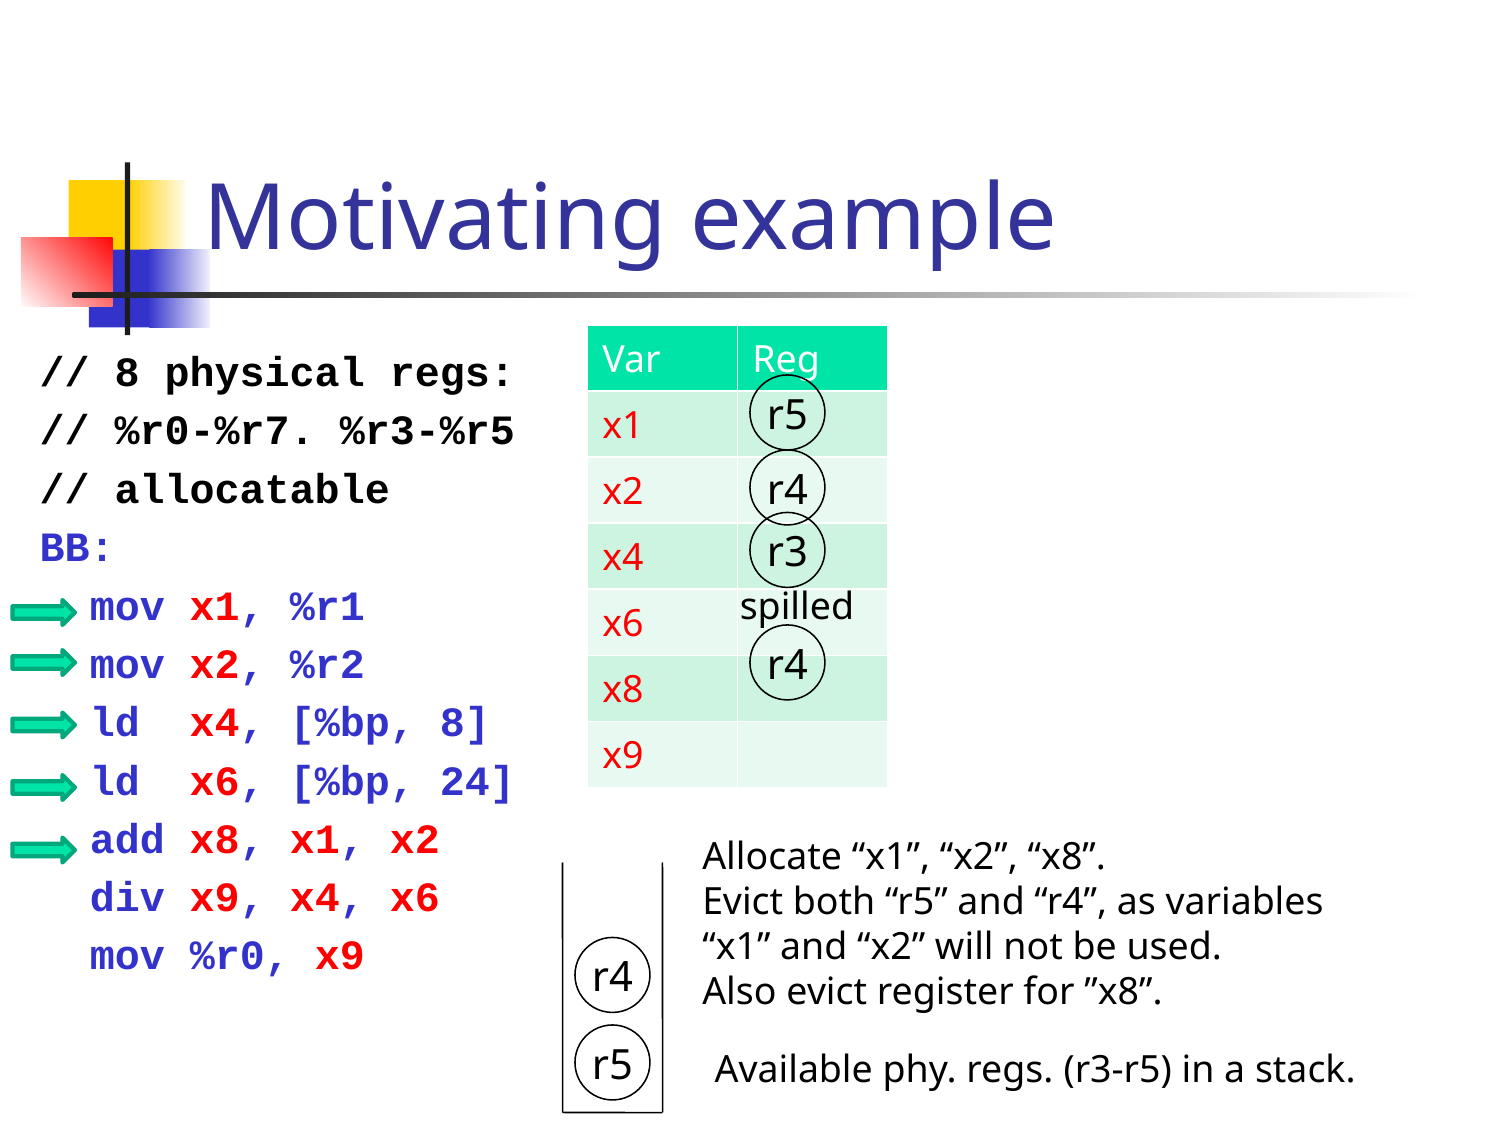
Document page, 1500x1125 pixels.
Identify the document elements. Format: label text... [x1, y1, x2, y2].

text_box Available phy. regs. (r3-r5) in a stack. [699, 1037, 1388, 1098]
text_box // 8 physical regs: // %r0-%r7. %r3-%r5 // allocatable BB: mov x1, %r1 mov x2, %r2 ld x4, [%bp, 8] ld x6, [%bp, 24] add x8, x1, x2 div x9, x4, x6 mov %r0, x9 [24, 337, 538, 1013]
table_cell [738, 524, 759, 574]
text_box [10, 648, 78, 677]
text_box Allocate “x1”, “x2”, “x8”. Evict both “r5” and “r4”, as variables “x1” and “x2” will not be used. Also evict register for ”x8”. [687, 824, 1375, 1020]
table_cell [816, 524, 887, 588]
text_box r3 [749, 519, 825, 574]
table_header Var [588, 326, 737, 390]
table_cell x2 [588, 458, 737, 522]
table_cell [738, 458, 765, 522]
table_cell [815, 590, 887, 655]
text_box [10, 835, 78, 865]
text_box r5 [574, 1024, 650, 1100]
title Motivating example [188, 35, 1468, 275]
text_box r4 [749, 624, 825, 700]
table_cell [738, 722, 887, 787]
table_cell x6 [588, 590, 737, 655]
table_cell [738, 635, 760, 655]
table_header Reg [738, 326, 887, 390]
table_cell x8 [588, 656, 737, 721]
table_cell x1 [588, 392, 737, 456]
table_cell [738, 656, 887, 721]
text_box [10, 710, 78, 740]
table_cell [738, 392, 779, 456]
text_box r5 [749, 374, 825, 450]
table_cell [796, 392, 887, 456]
table_cell [810, 458, 887, 522]
text_box r4 [574, 937, 650, 1013]
table_cell x9 [588, 722, 737, 787]
text_box [10, 598, 78, 627]
table_cell x4 [588, 524, 737, 588]
text_box [10, 773, 78, 802]
text_box r4 [749, 450, 825, 525]
text_box spilled [724, 574, 875, 635]
